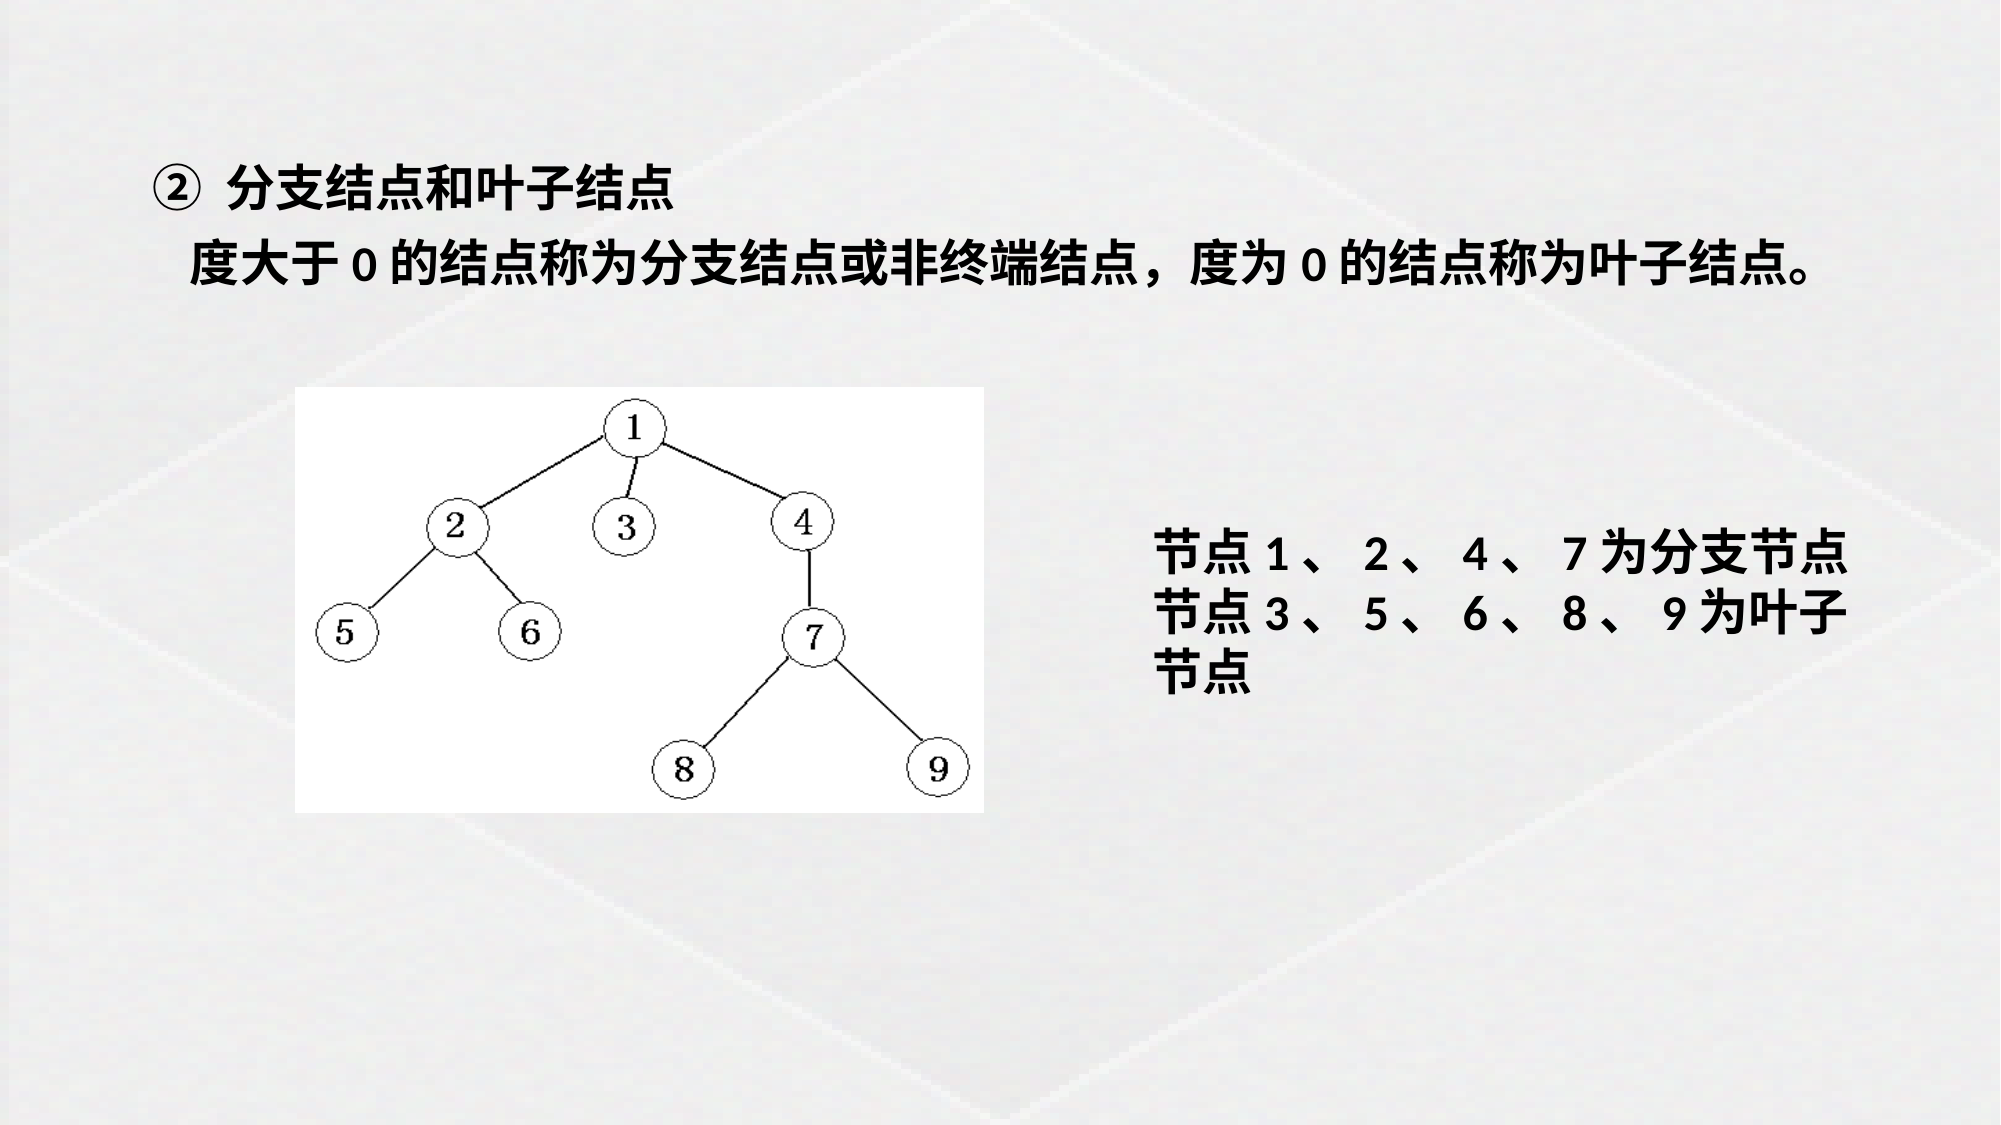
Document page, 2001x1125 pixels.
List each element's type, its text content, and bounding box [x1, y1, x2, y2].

text_box 节点1、2、4、7为分支节点 节点3、5、6、8、9为叶子节点 [1137, 512, 1882, 708]
picture [0, 0, 2001, 1125]
list ② 分支结点和叶子结点 度大于0的结点称为分支结点或非终端结点，度为0的结点称为叶子结点。 [137, 155, 1863, 870]
